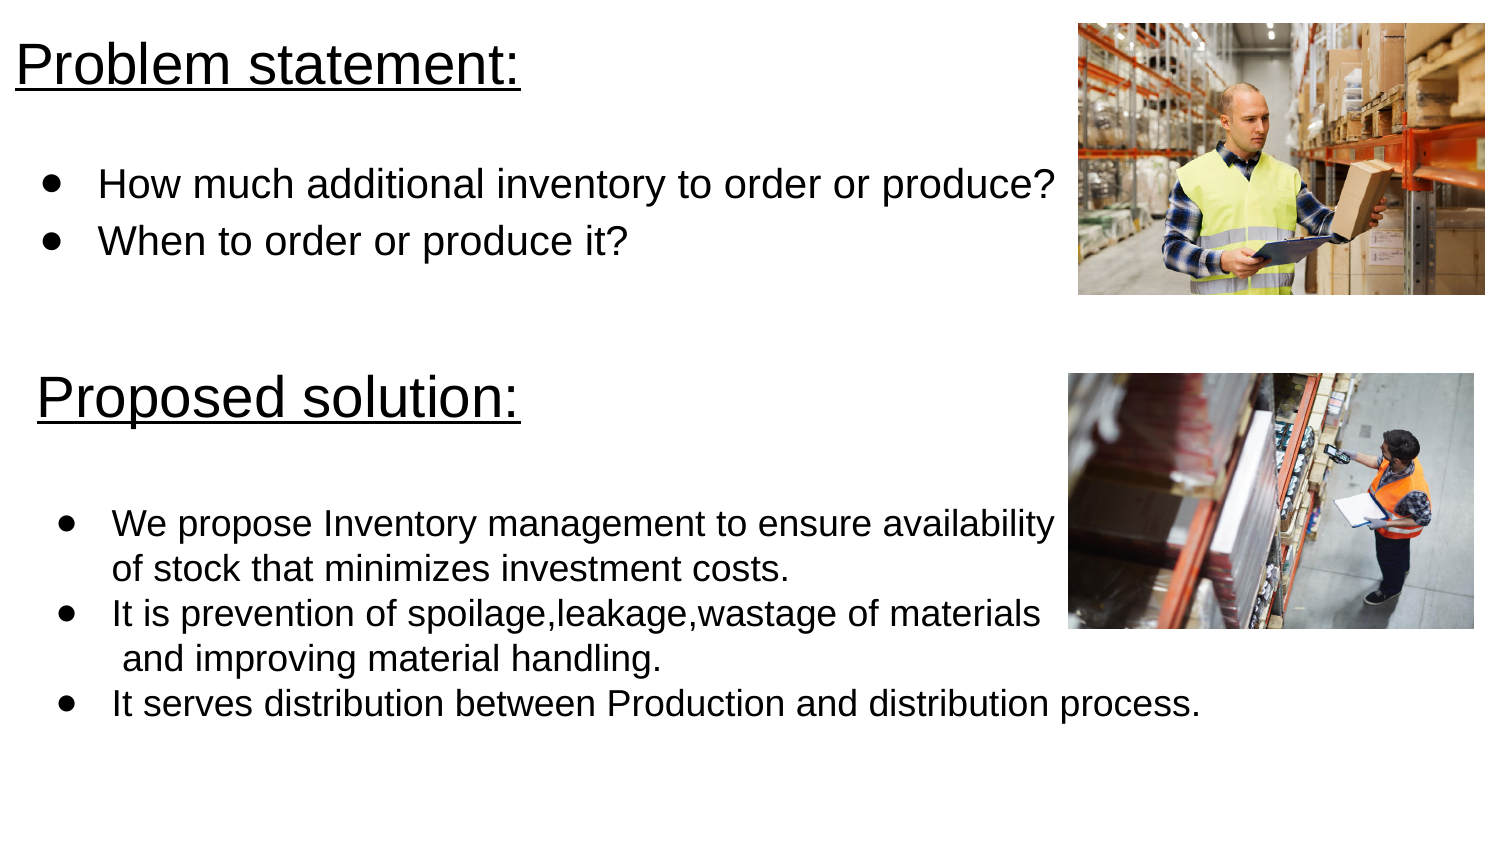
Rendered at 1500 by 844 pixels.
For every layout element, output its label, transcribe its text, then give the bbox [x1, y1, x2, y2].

list How much additional inventory to order or produce? When to order or produce it? [7, 134, 1500, 309]
title Problem statement: [0, 11, 1398, 123]
text_box Proposed solution: We propose Inventory management to ensure availability of stock that minimizes investment costs. It is prevention of spoilage,leakage,wastage of materials and improving material handling. It serves distribution between Production and distribution process. [21, 344, 1494, 816]
picture [1078, 23, 1486, 296]
picture [1068, 373, 1475, 629]
